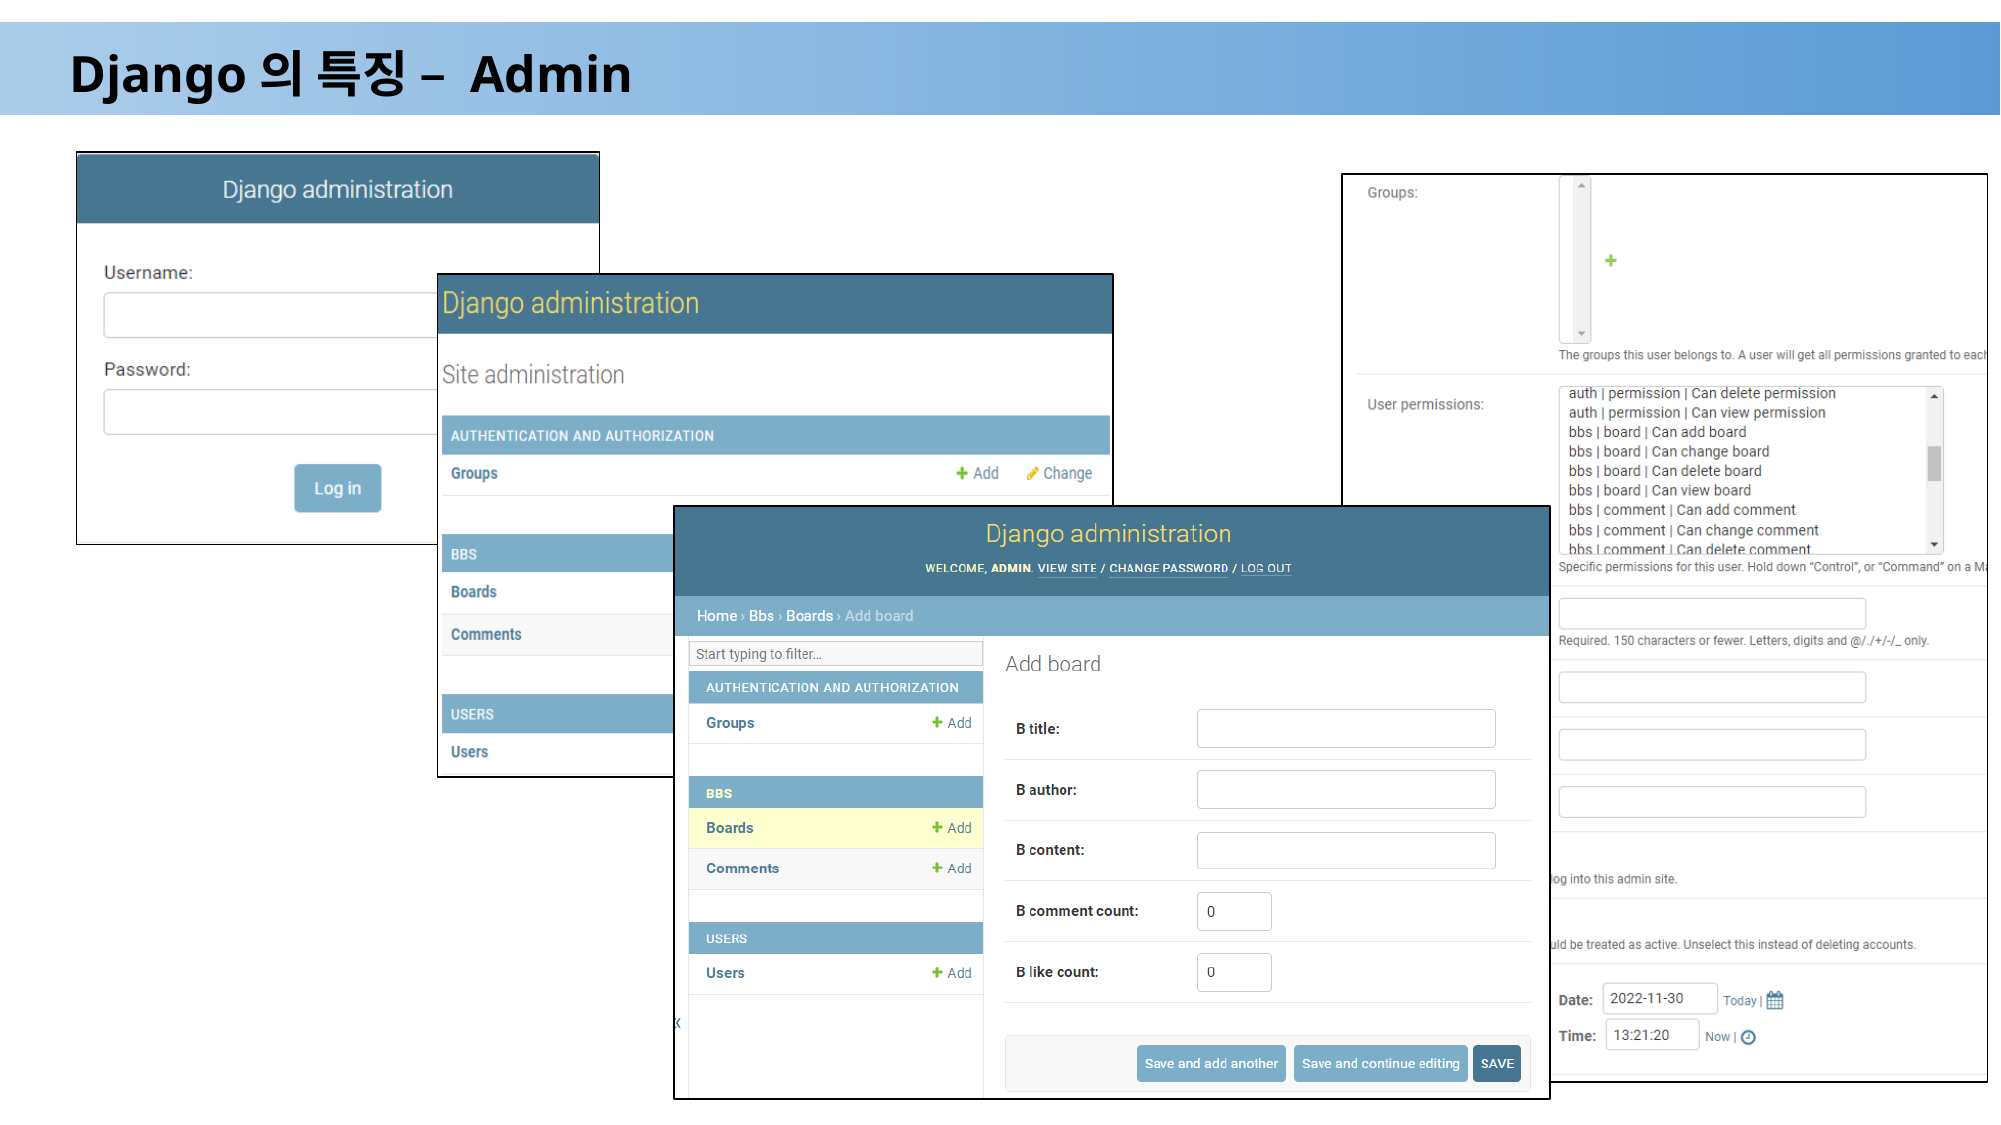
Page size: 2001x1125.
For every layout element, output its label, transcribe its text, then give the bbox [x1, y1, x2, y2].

picture [77, 152, 1988, 1099]
title Django의 특징 – Admin [54, 28, 1546, 124]
